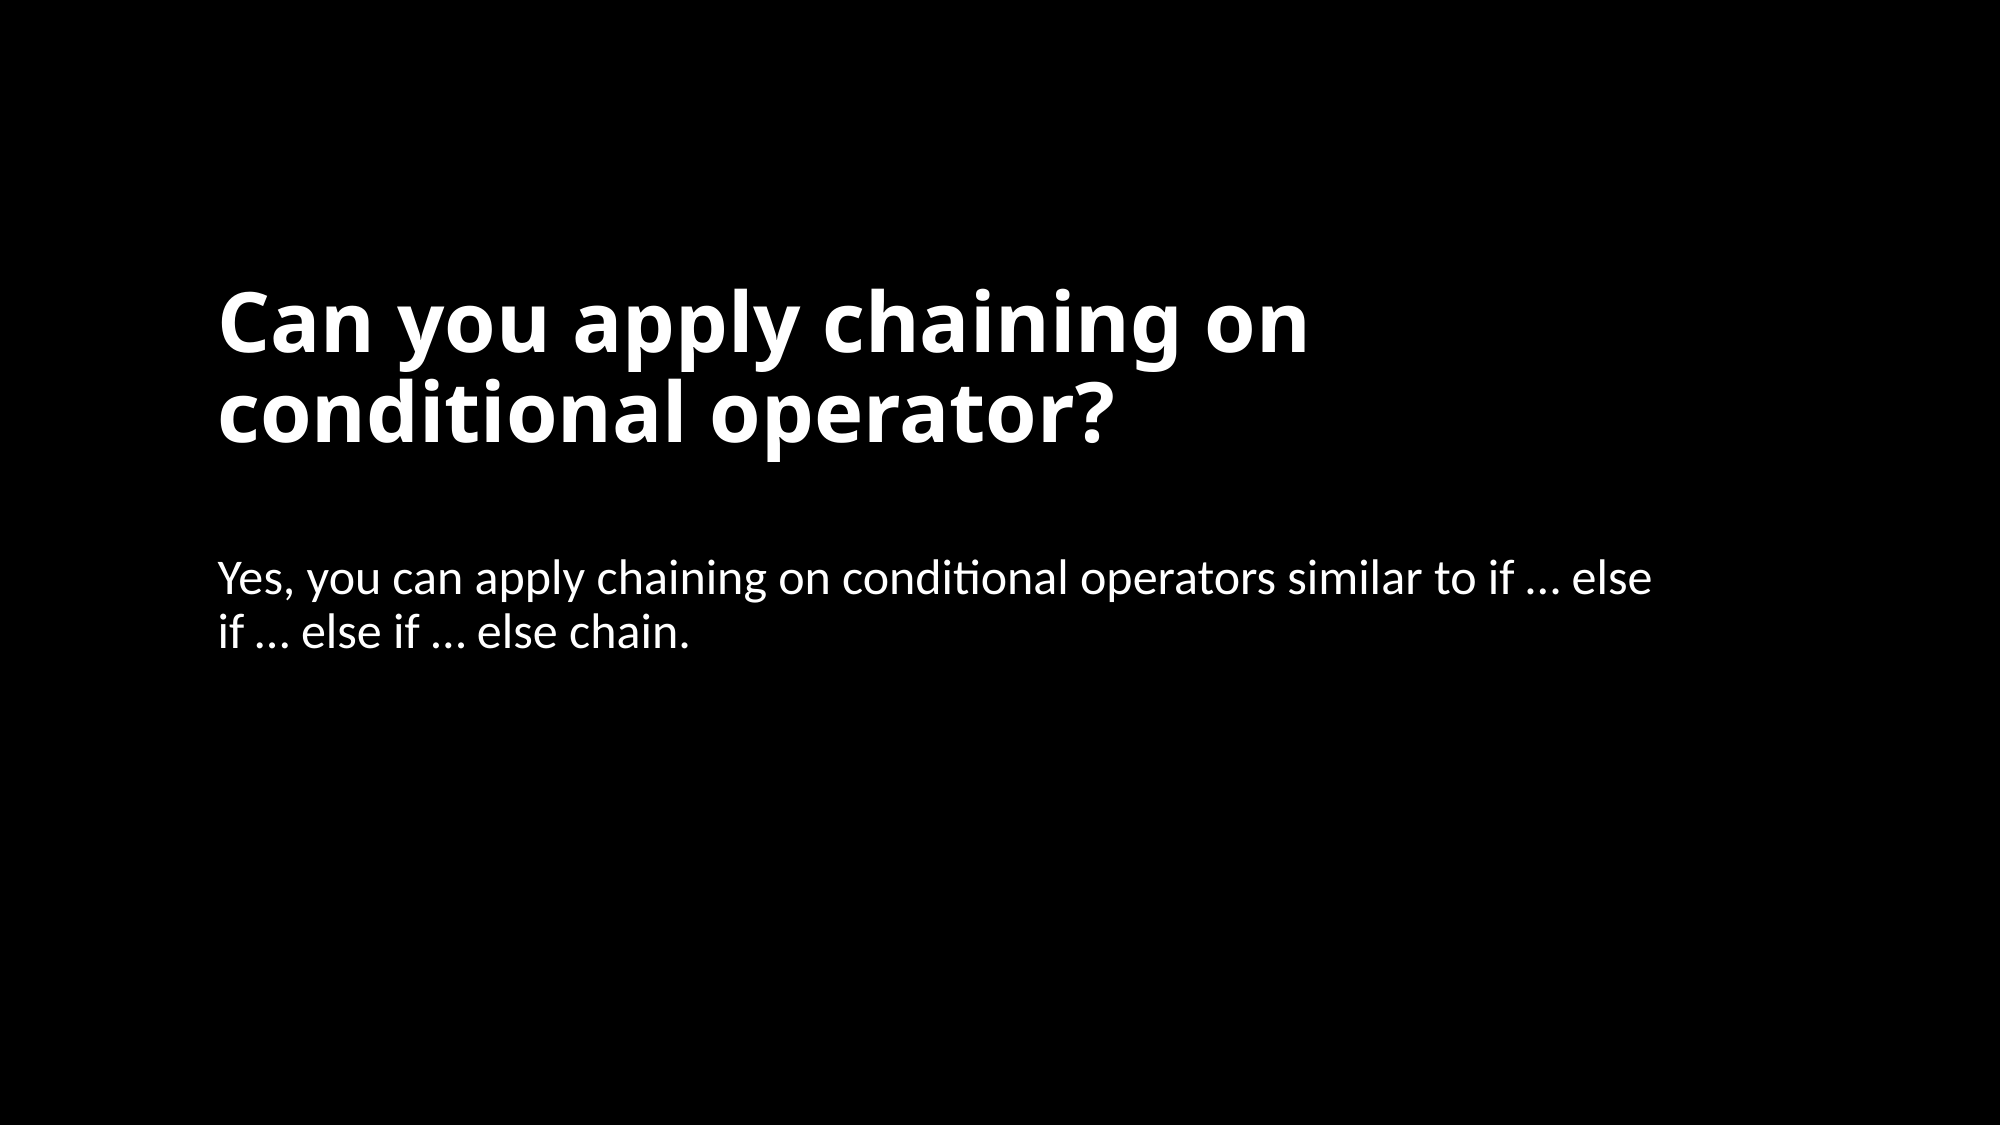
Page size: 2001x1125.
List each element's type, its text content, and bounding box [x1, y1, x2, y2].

title Can you apply chaining on conditional operator? [202, 270, 1703, 468]
subtitle Yes, you can apply chaining on conditional operators similar to if … else if … else if … else chain. [202, 543, 1703, 934]
